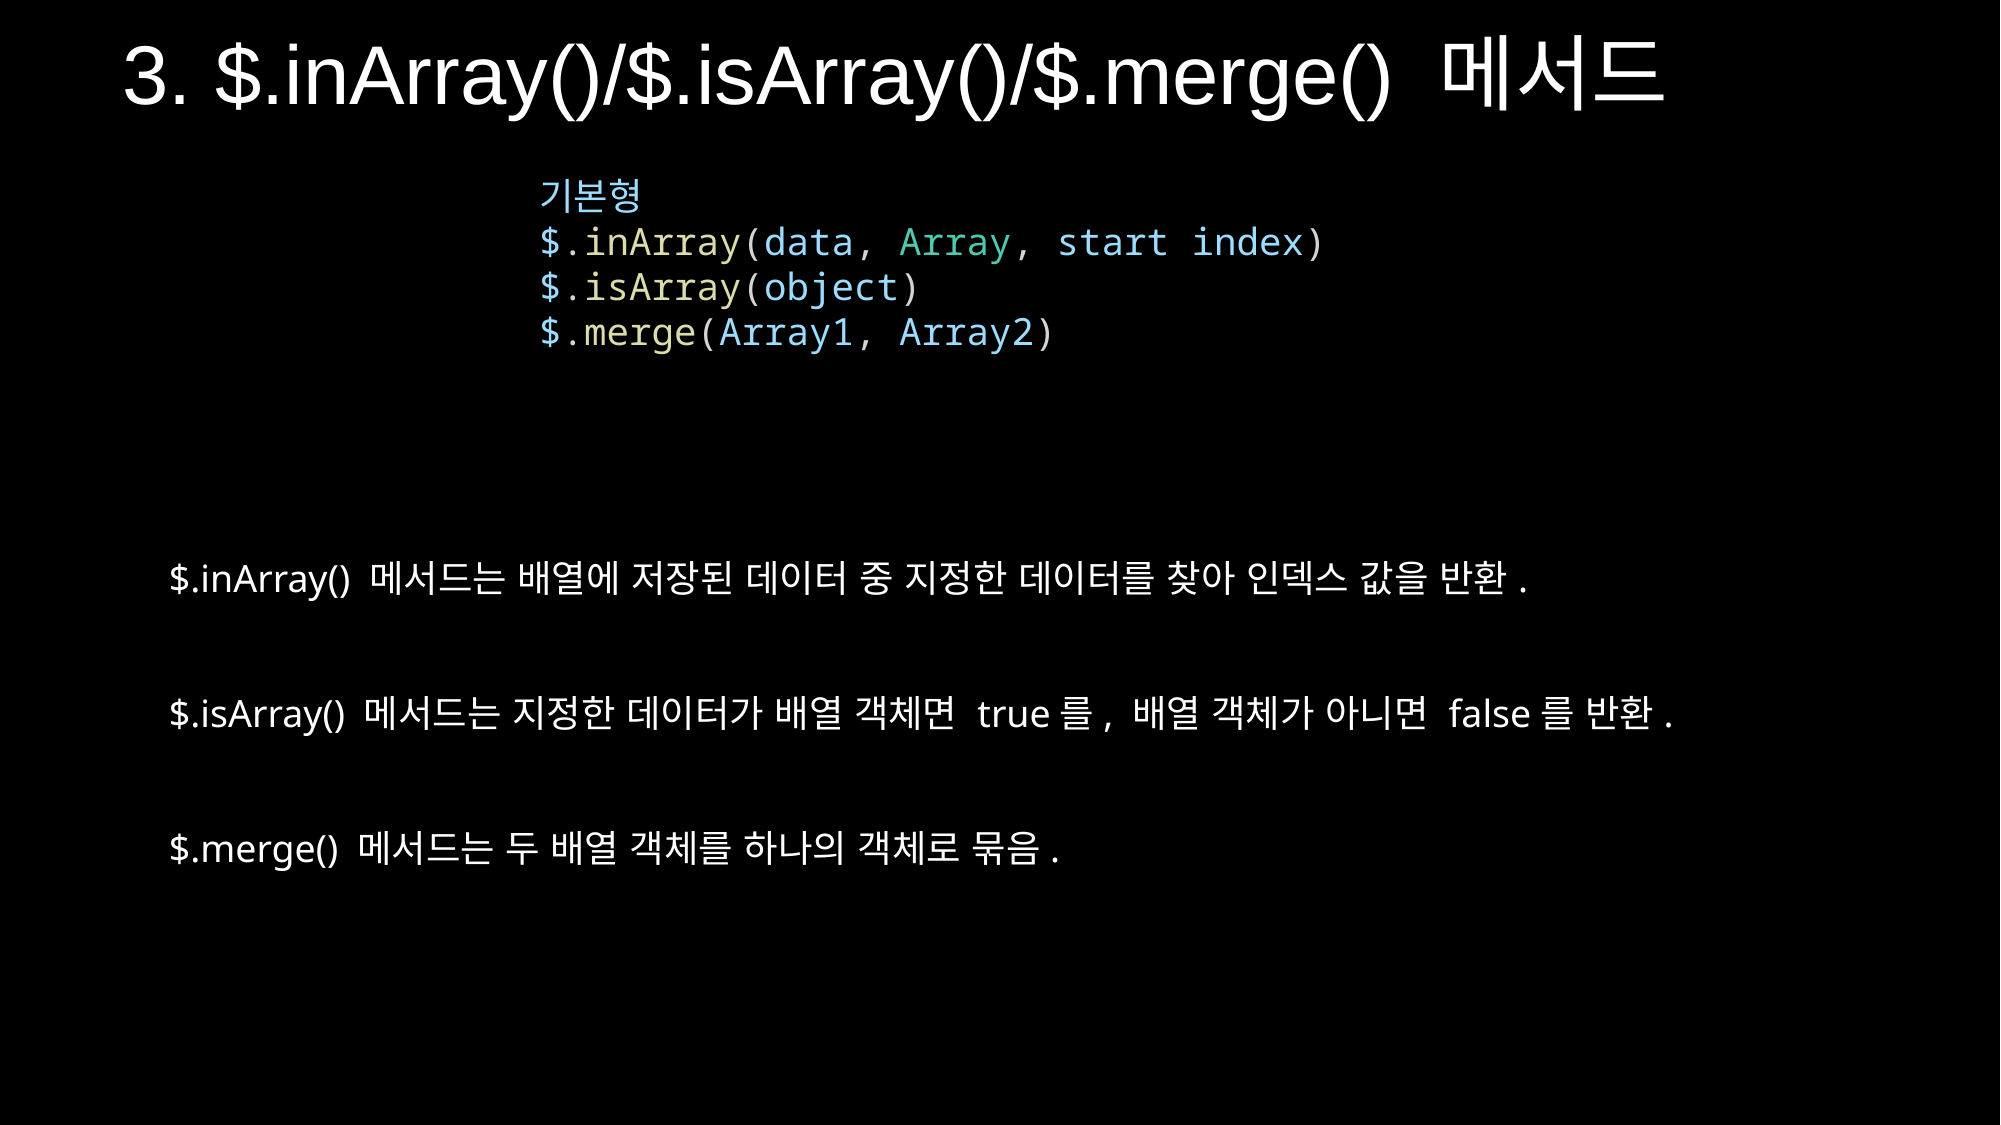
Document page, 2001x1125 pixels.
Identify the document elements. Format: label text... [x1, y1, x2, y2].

text_box 기본형 $.inArray(data, Array, start index) $.isArray(object) $.merge(Array1, Array2) [524, 165, 1525, 361]
text_box $.inArray() 메서드는 배열에 저장된 데이터 중 지정한 데이터를 찾아 인덱스 값을 반환. $.isArray() 메서드는 지정한 데이터가 배열 객체면 true를, 배열 객체가 아니면 false를 반환. $.merge() 메서드는 두 배열 객체를 하나의 객체로 묶음. [154, 525, 1895, 878]
text_box 3. $.inArray()/$.isArray()/$.merge() 메서드 [107, 13, 1941, 129]
